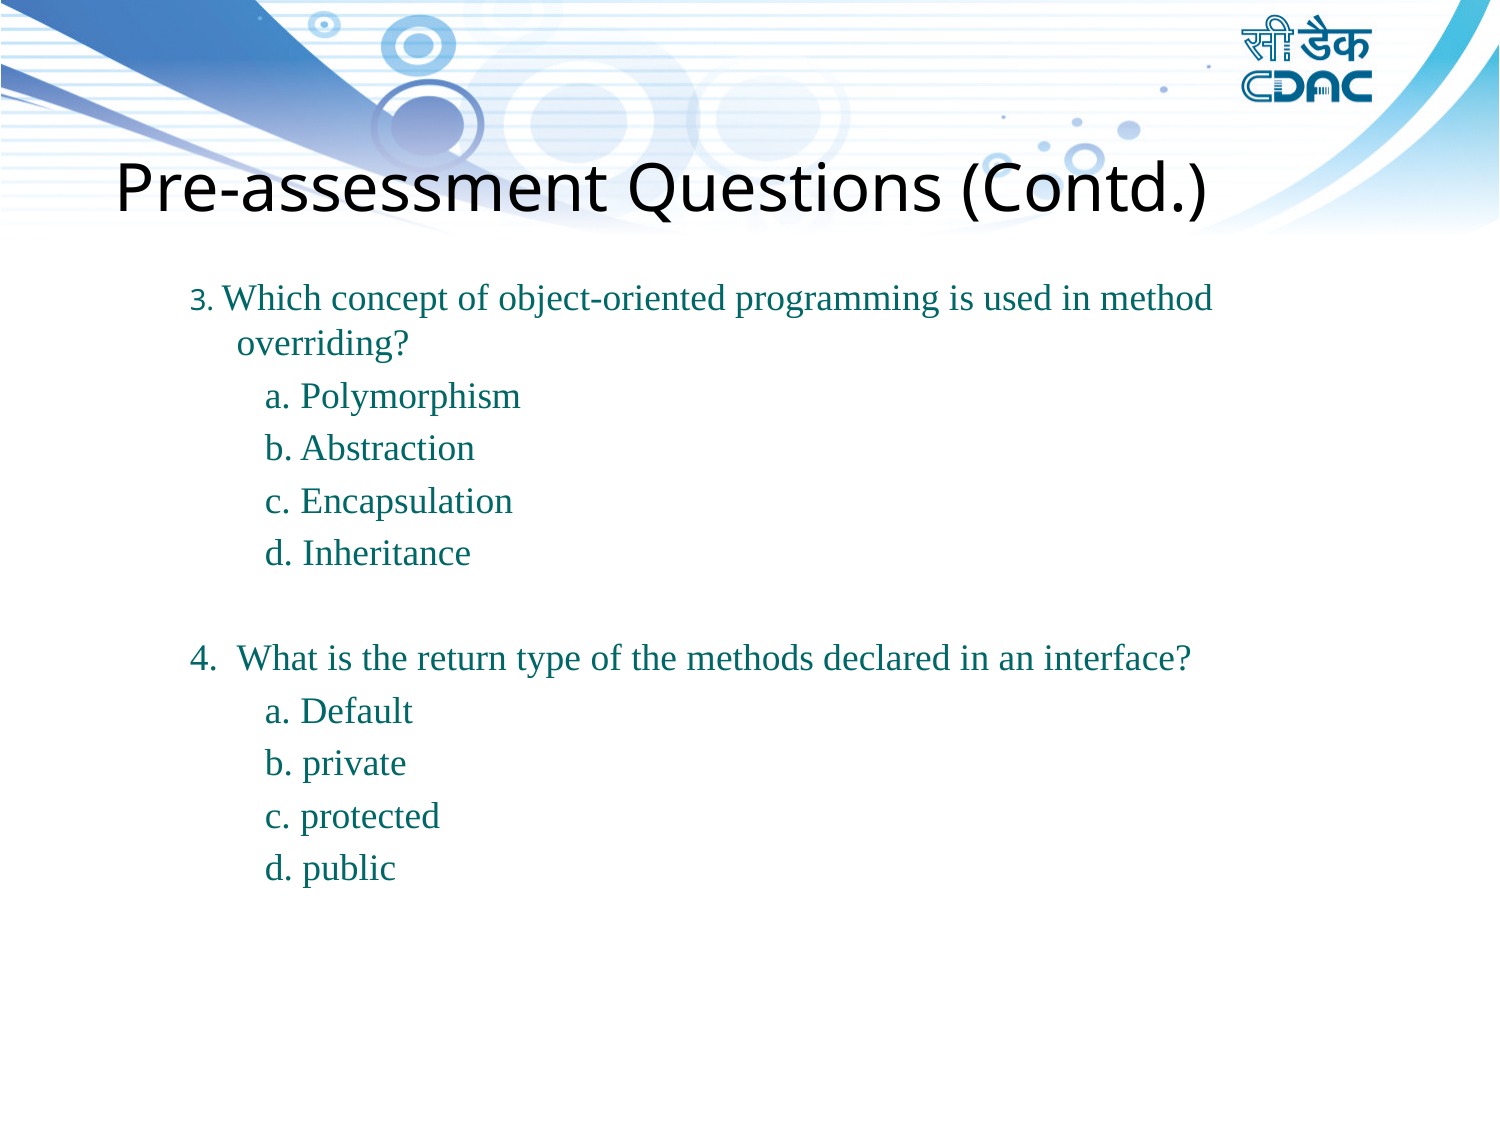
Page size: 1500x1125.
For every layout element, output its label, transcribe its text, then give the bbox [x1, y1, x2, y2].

text_box Pre-assessment Questions (Contd.) 3. Which concept of object-oriented programming is used in method overriding? a. Polymorphism b. Abstraction c. Encapsulation d. Inheritance 4. What is the return type of the methods declared in an interface? a. Default b. private c. protected d. public [99, 137, 1400, 1000]
picture [1, 0, 1499, 335]
